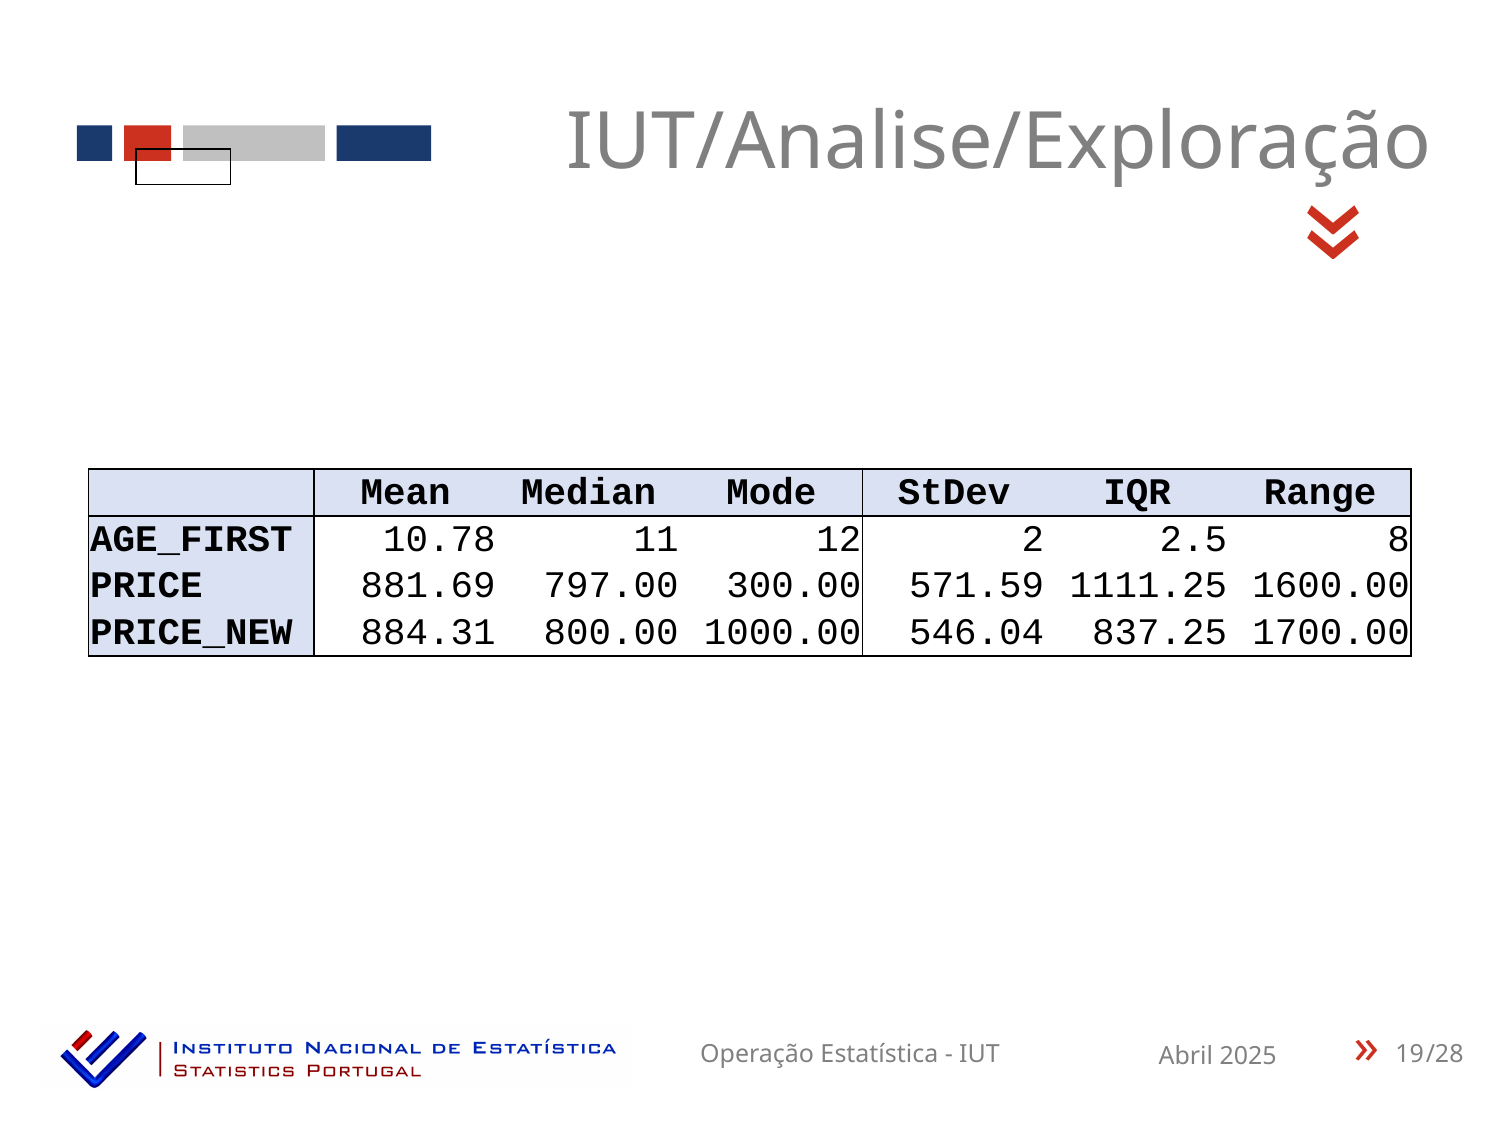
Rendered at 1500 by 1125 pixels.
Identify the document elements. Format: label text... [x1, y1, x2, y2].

text_box « [1234, 207, 1400, 280]
table_cell 2 [863, 517, 1046, 563]
table_cell AGE_FIRST [89, 517, 313, 563]
table_cell 11 [497, 517, 680, 563]
table_cell 8 [1228, 517, 1410, 563]
table_cell 300.00 [680, 563, 862, 609]
table_cell 1600.00 [1228, 563, 1410, 609]
table_header IQR [1046, 470, 1228, 515]
table_header Mean [315, 470, 497, 515]
table_cell PRICE_NEW [89, 609, 313, 655]
table_header [89, 470, 313, 515]
table_header Mode [680, 470, 862, 515]
table_cell 571.59 [863, 563, 1046, 609]
table_cell 10.78 [315, 517, 497, 563]
table_cell 1000.00 [680, 609, 862, 655]
table_cell 1111.25 [1046, 563, 1228, 609]
text_box IUT/Analise/Exploração [454, 66, 1447, 207]
picture [41, 1023, 638, 1093]
table_cell 884.31 [315, 609, 497, 655]
table_cell 881.69 [315, 563, 497, 609]
text_box 19 [1380, 1029, 1447, 1075]
table_cell PRICE [89, 563, 313, 609]
table_cell 800.00 [497, 609, 680, 655]
table_cell 2.5 [1046, 517, 1228, 563]
table_cell 546.04 [863, 609, 1046, 655]
table_cell 837.25 [1046, 609, 1228, 655]
table_header StDev [863, 470, 1046, 515]
table_header Median [497, 470, 680, 515]
table_cell 12 [680, 517, 862, 563]
table_cell 1700.00 [1228, 609, 1410, 655]
table_header Range [1228, 470, 1410, 515]
table_cell 797.00 [497, 563, 680, 609]
